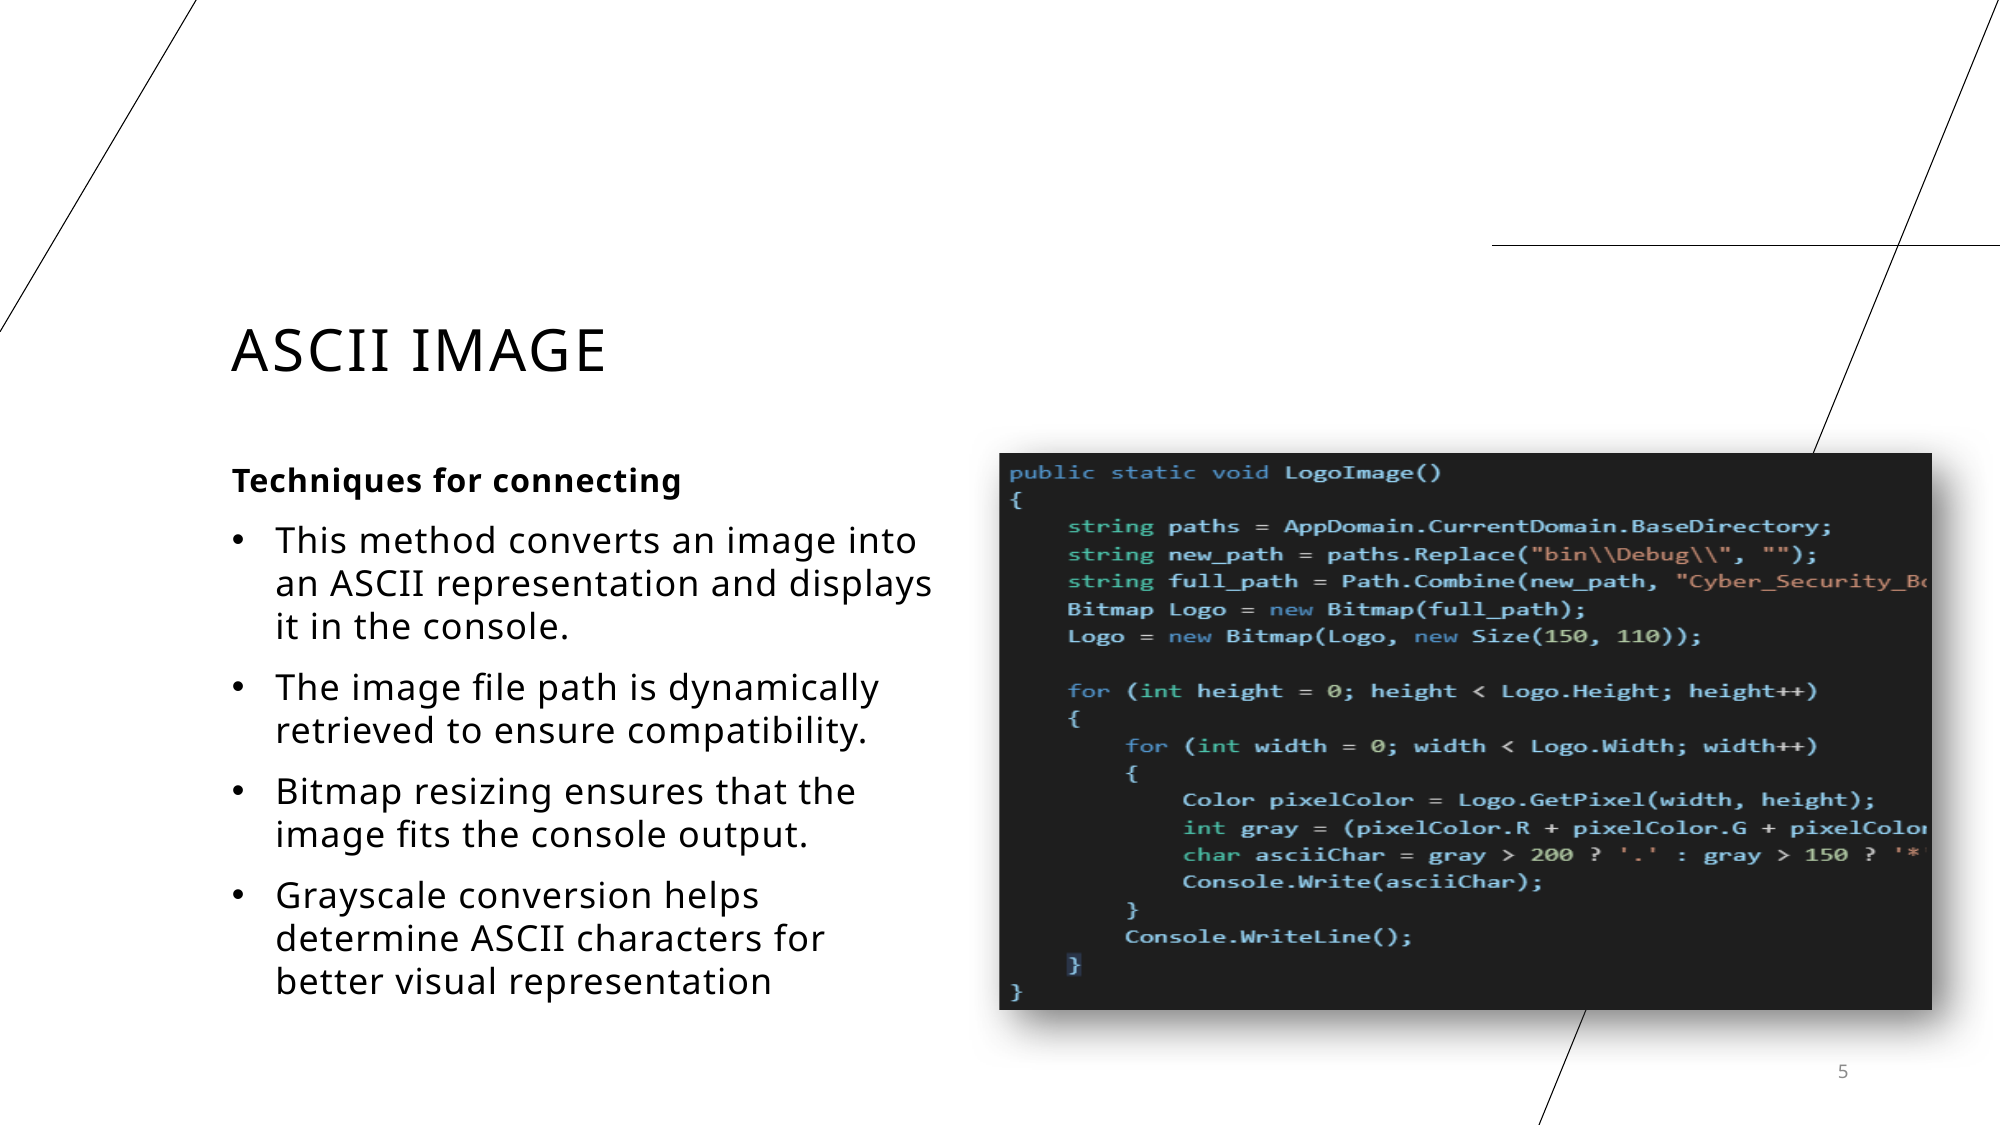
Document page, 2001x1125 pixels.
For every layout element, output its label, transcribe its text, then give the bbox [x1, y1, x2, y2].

picture [999, 453, 1935, 1013]
title Ascii image [216, 43, 1413, 392]
list Techniques for connecting This method converts an image into an ASCII representation and displays it in the console. The image file path is dynamically retrieved to ensure compatibility. Bitmap resizing ensures that the image fits the console output. Grayscale conversion helps determine ASCII characters for better visual representation [216, 453, 962, 1013]
slide_number 5 [1701, 1058, 1864, 1103]
